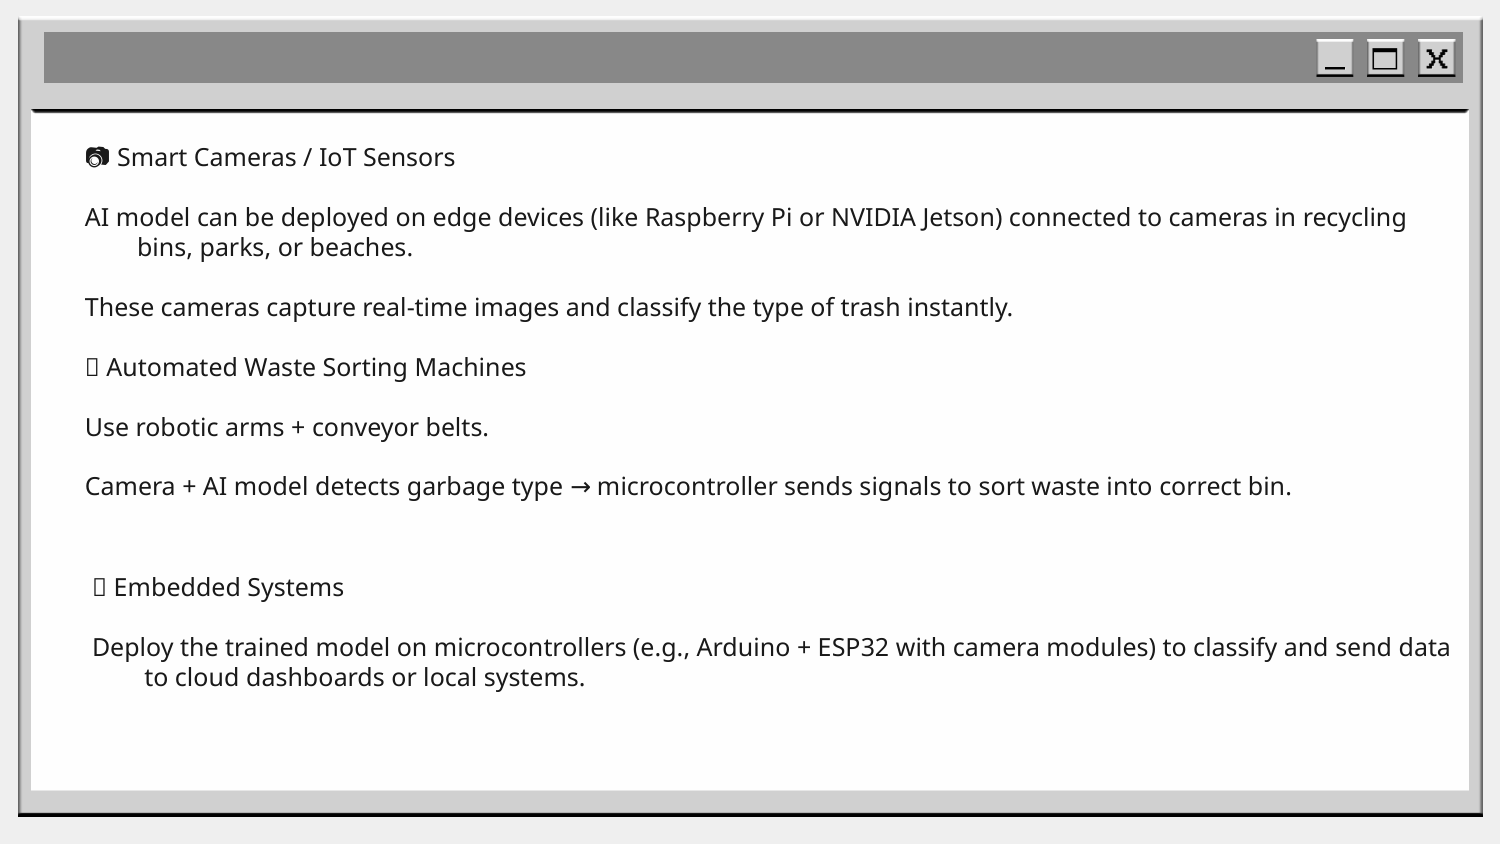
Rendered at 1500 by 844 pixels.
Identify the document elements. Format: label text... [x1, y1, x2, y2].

subtitle 🌐 Embedded Systems Deploy the trained model on microcontrollers (e.g., Arduino + ESP32 with camera modules) to classify and send data to cloud dashboards or local systems. [54, 556, 1489, 659]
subtitle 📷 Smart Cameras / IoT Sensors AI model can be deployed on edge devices (like Raspberry Pi or NVIDIA Jetson) connected to cameras in recycling bins, parks, or beaches. These cameras capture real-time images and classify the type of trash instantly. 🚛 Automated Waste Sorting Machines Use robotic arms + conveyor belts. Camera + AI model detects garbage type → microcontroller sends signals to sort waste into correct bin. [47, 126, 1453, 229]
picture [13, 12, 1487, 821]
